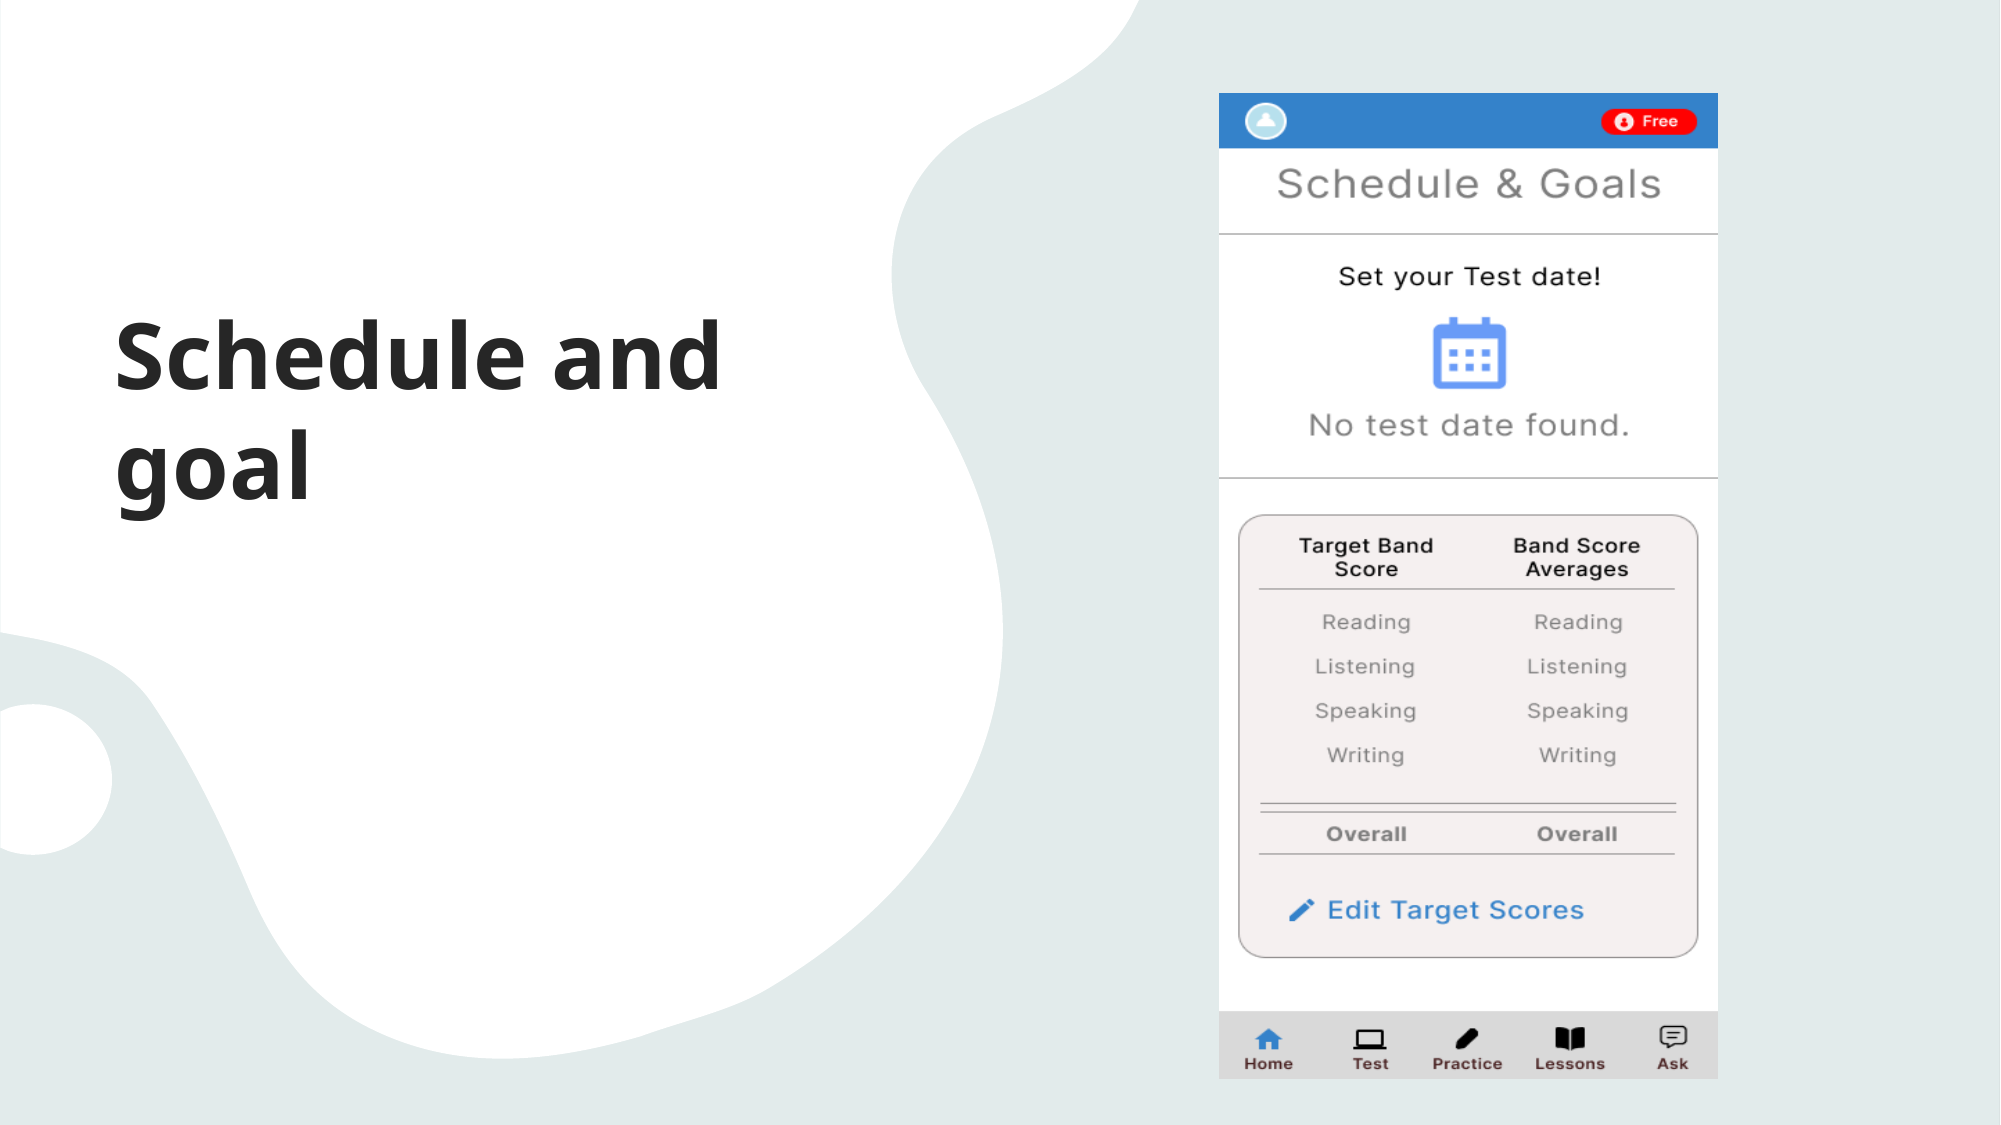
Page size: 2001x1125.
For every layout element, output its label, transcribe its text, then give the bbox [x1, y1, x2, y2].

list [1219, 93, 1718, 1080]
title Schedule and goal [99, 108, 806, 526]
text_box [0, 0, 2000, 1125]
text_box [0, 0, 1141, 1060]
